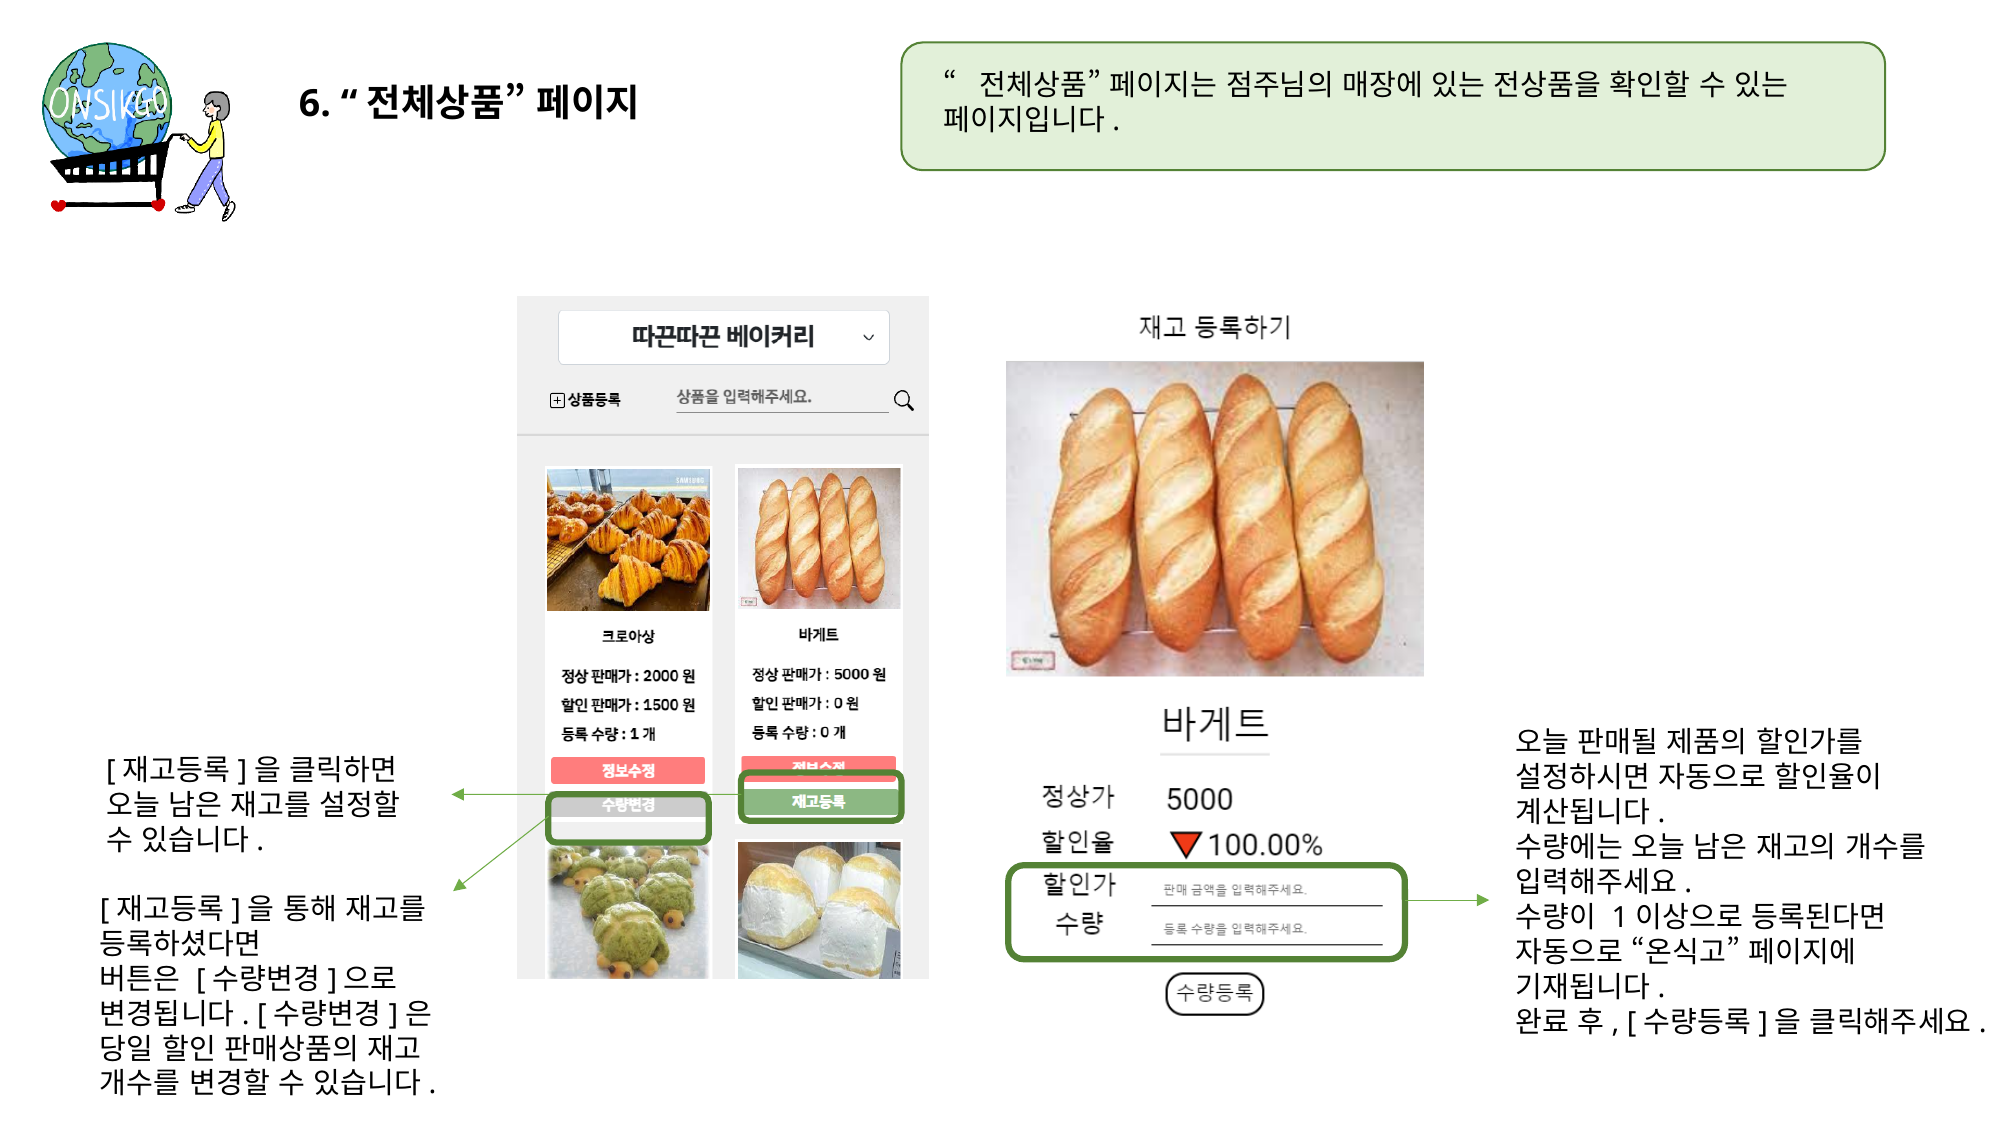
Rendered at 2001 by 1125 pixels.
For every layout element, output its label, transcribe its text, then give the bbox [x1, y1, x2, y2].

text_box 오늘 판매될 제품의 할인가를 설정하시면 자동으로 할인율이 계산됩니다. 수량에는 오늘 남은 재고의 개수를 입력해주세요. 수량이 1이상으로 등록된다면 자동으로 “온식고” 페이지에 기재됩니다. 완료 후, [수량등록]을 클릭해주세요. [1500, 716, 2000, 1046]
picture [1006, 296, 1424, 1031]
text_box 6. “전체상품” 페이지 [284, 71, 791, 132]
text_box [재고등록]을 클릭하면 오늘 남은 재고를 설정할 수 있습니다. [91, 744, 490, 864]
text_box [재고등록]을 통해 재고를 등록하셨다면 버튼은 [수량변경]으로 변경됩니다. [수량변경]은 당일 할인 판매상품의 재고 개수를 변경할 수 있습니다. [85, 882, 484, 1108]
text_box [453, 816, 549, 892]
picture [517, 296, 929, 979]
picture [42, 42, 236, 222]
text_box [900, 41, 1887, 172]
text_box “전체상품” 페이지는 점주님의 매장에 있는 전상품을 확인할 수 있는 페이지입니다. [928, 58, 1858, 144]
